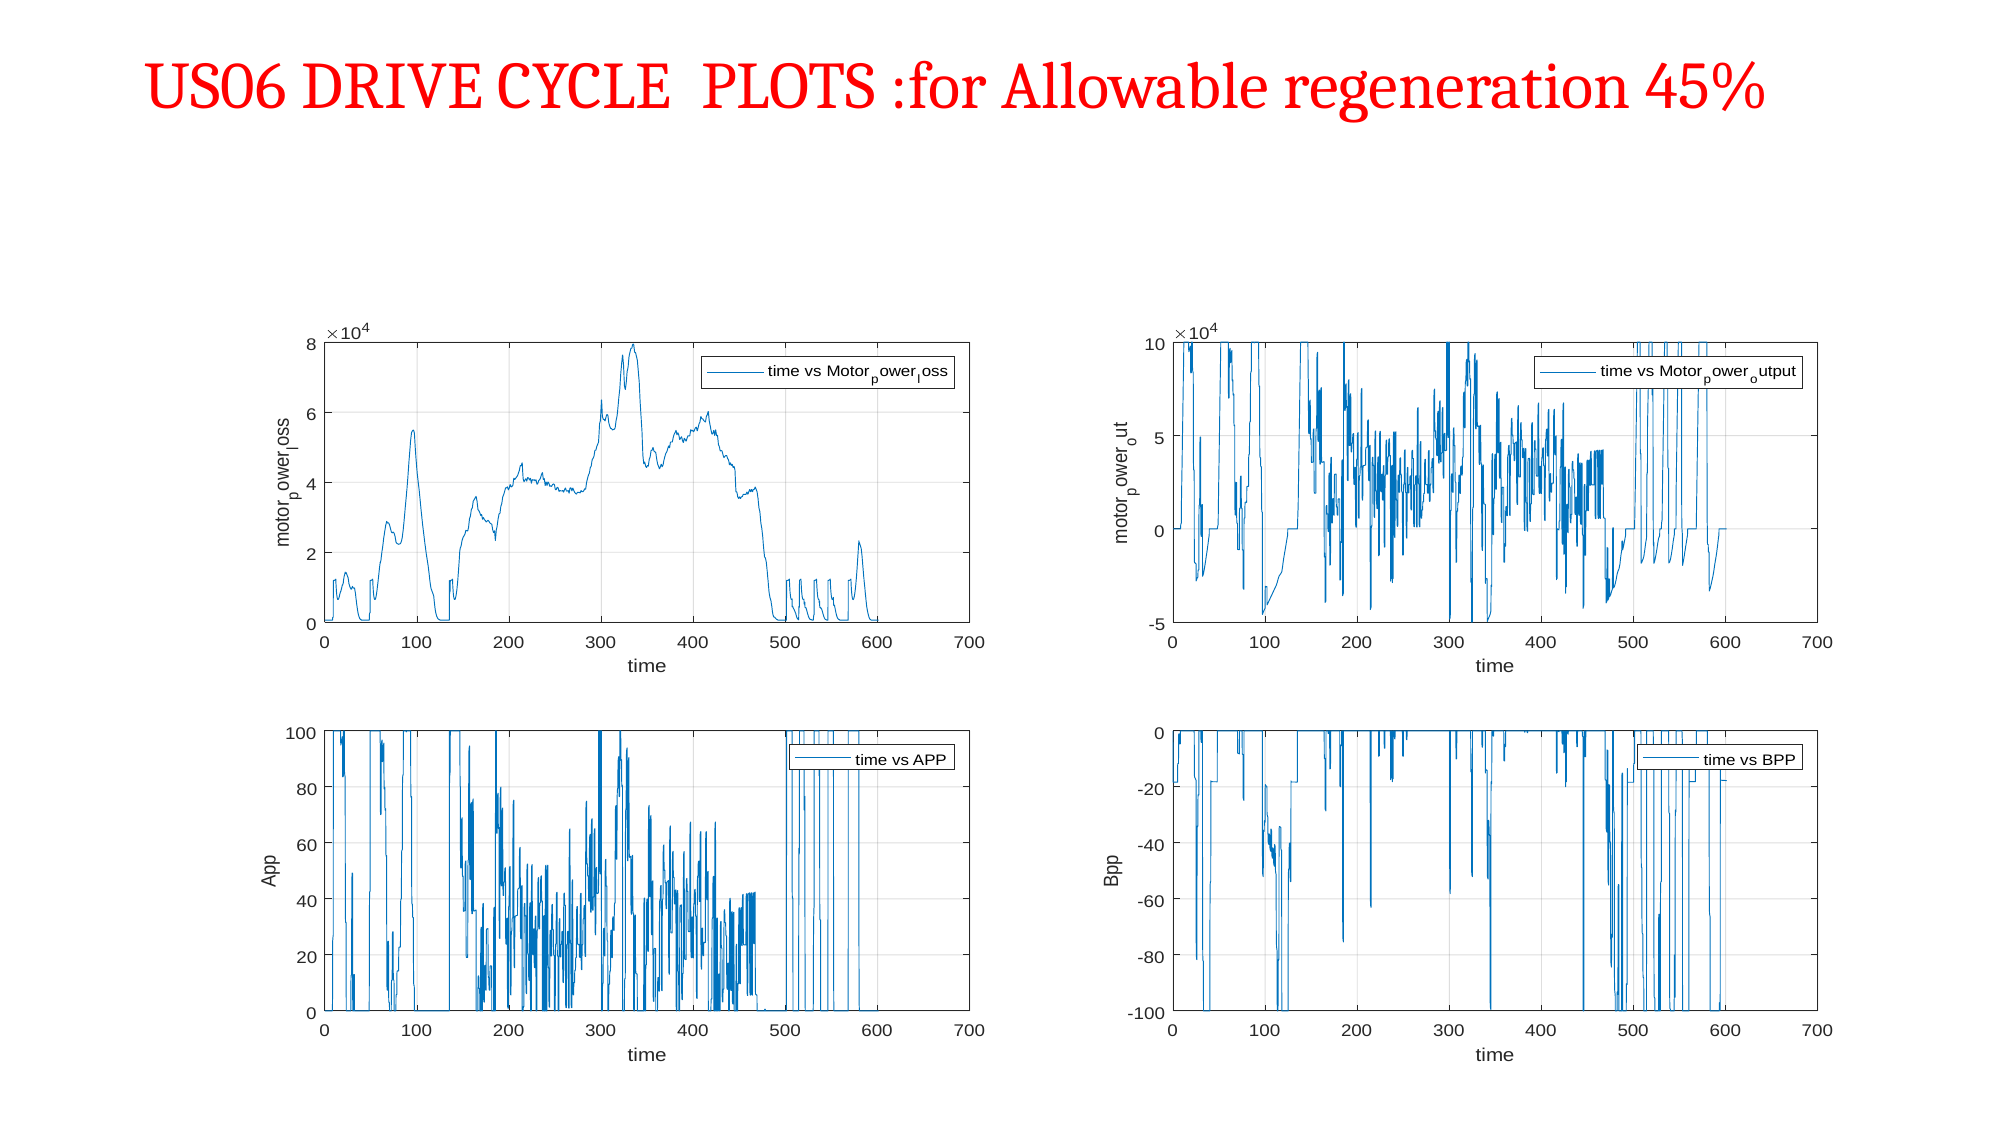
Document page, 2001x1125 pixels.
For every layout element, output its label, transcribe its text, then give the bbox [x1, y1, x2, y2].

picture [73, 280, 2000, 1101]
text_box US06 DRIVE CYCLE PLOTS :for Allowable regeneration 45% [39, 34, 1877, 130]
